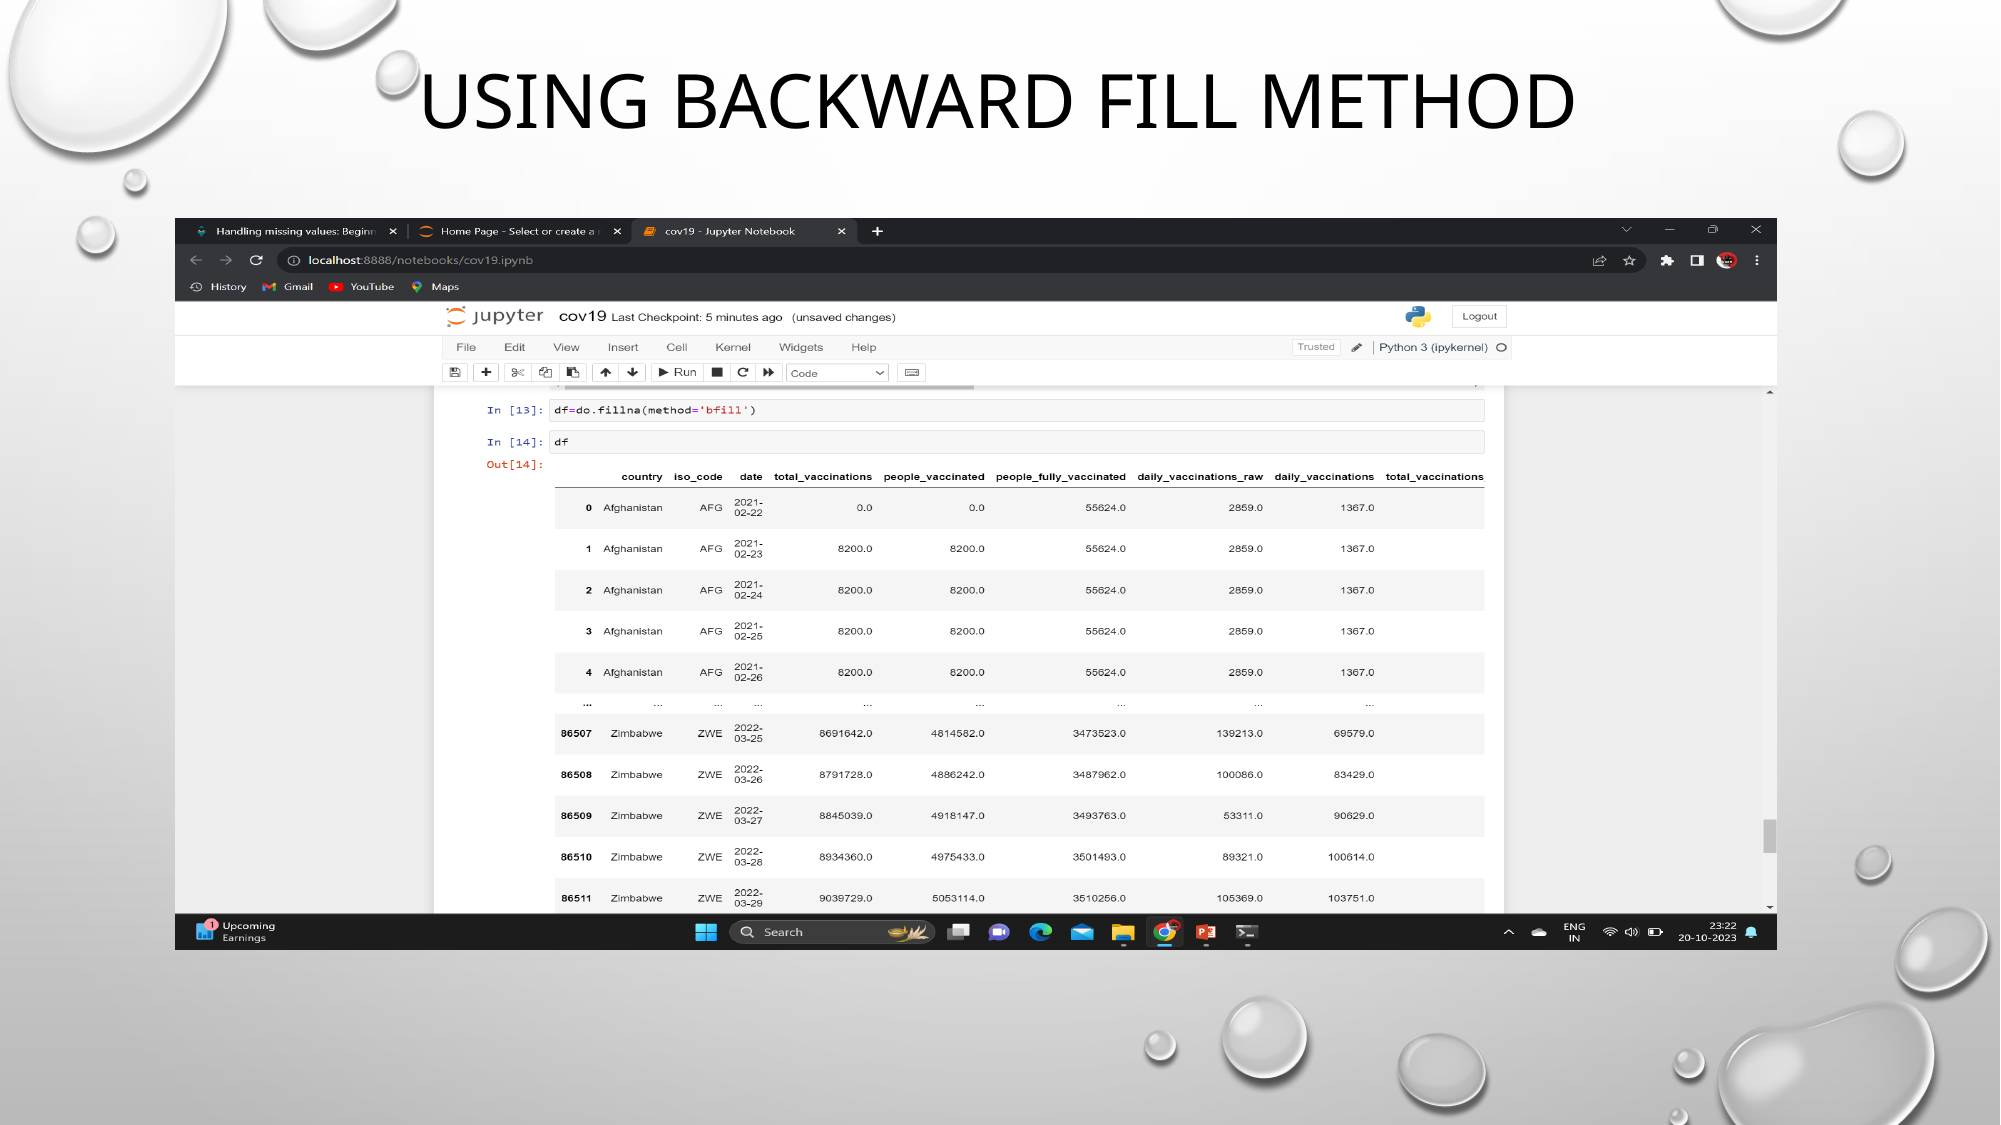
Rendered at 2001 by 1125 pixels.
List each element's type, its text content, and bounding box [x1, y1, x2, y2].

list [175, 218, 1777, 951]
title Using backward fill method [148, 30, 1850, 179]
picture [0, 0, 2000, 1125]
